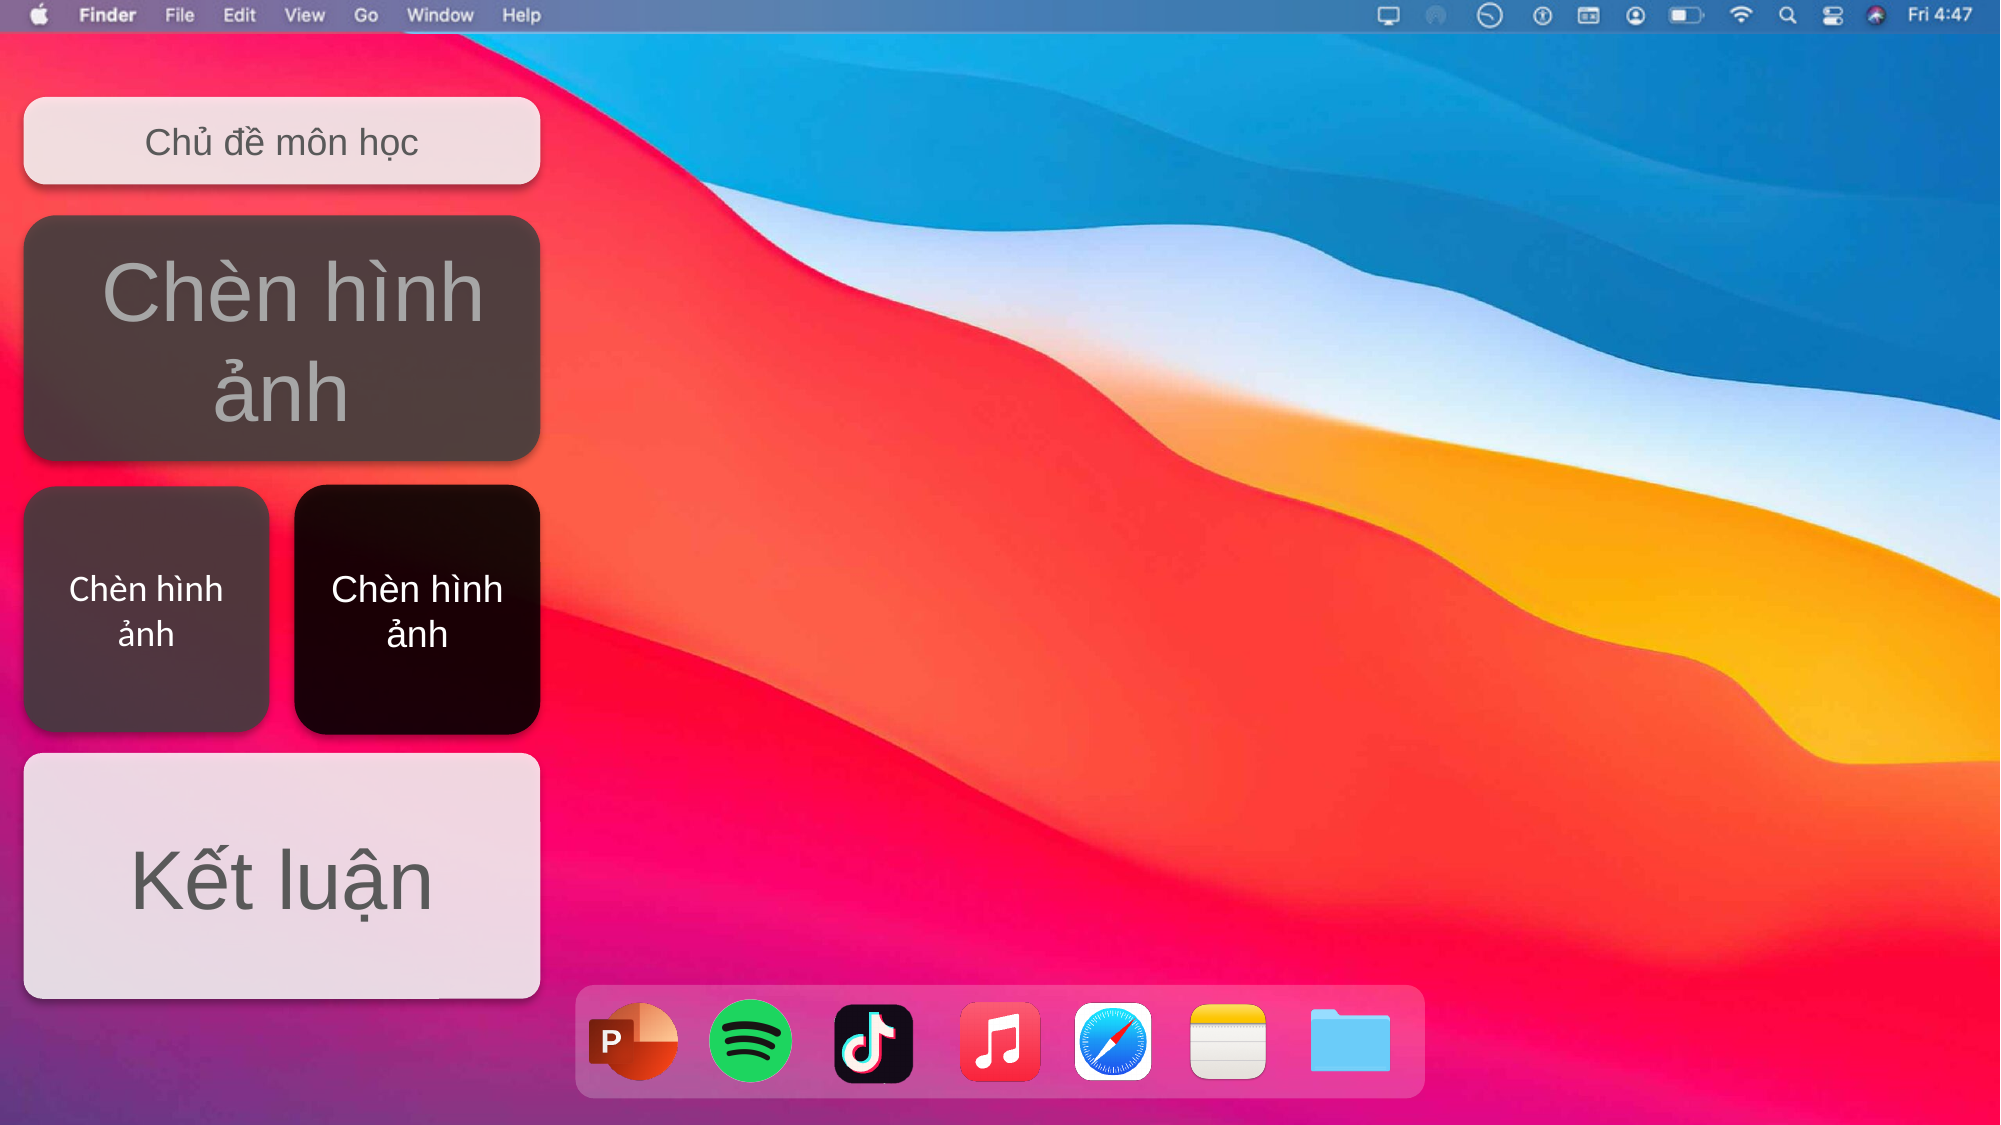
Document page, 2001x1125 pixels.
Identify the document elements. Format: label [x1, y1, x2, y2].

picture [0, 0, 2000, 1125]
text_box [575, 984, 1425, 1099]
